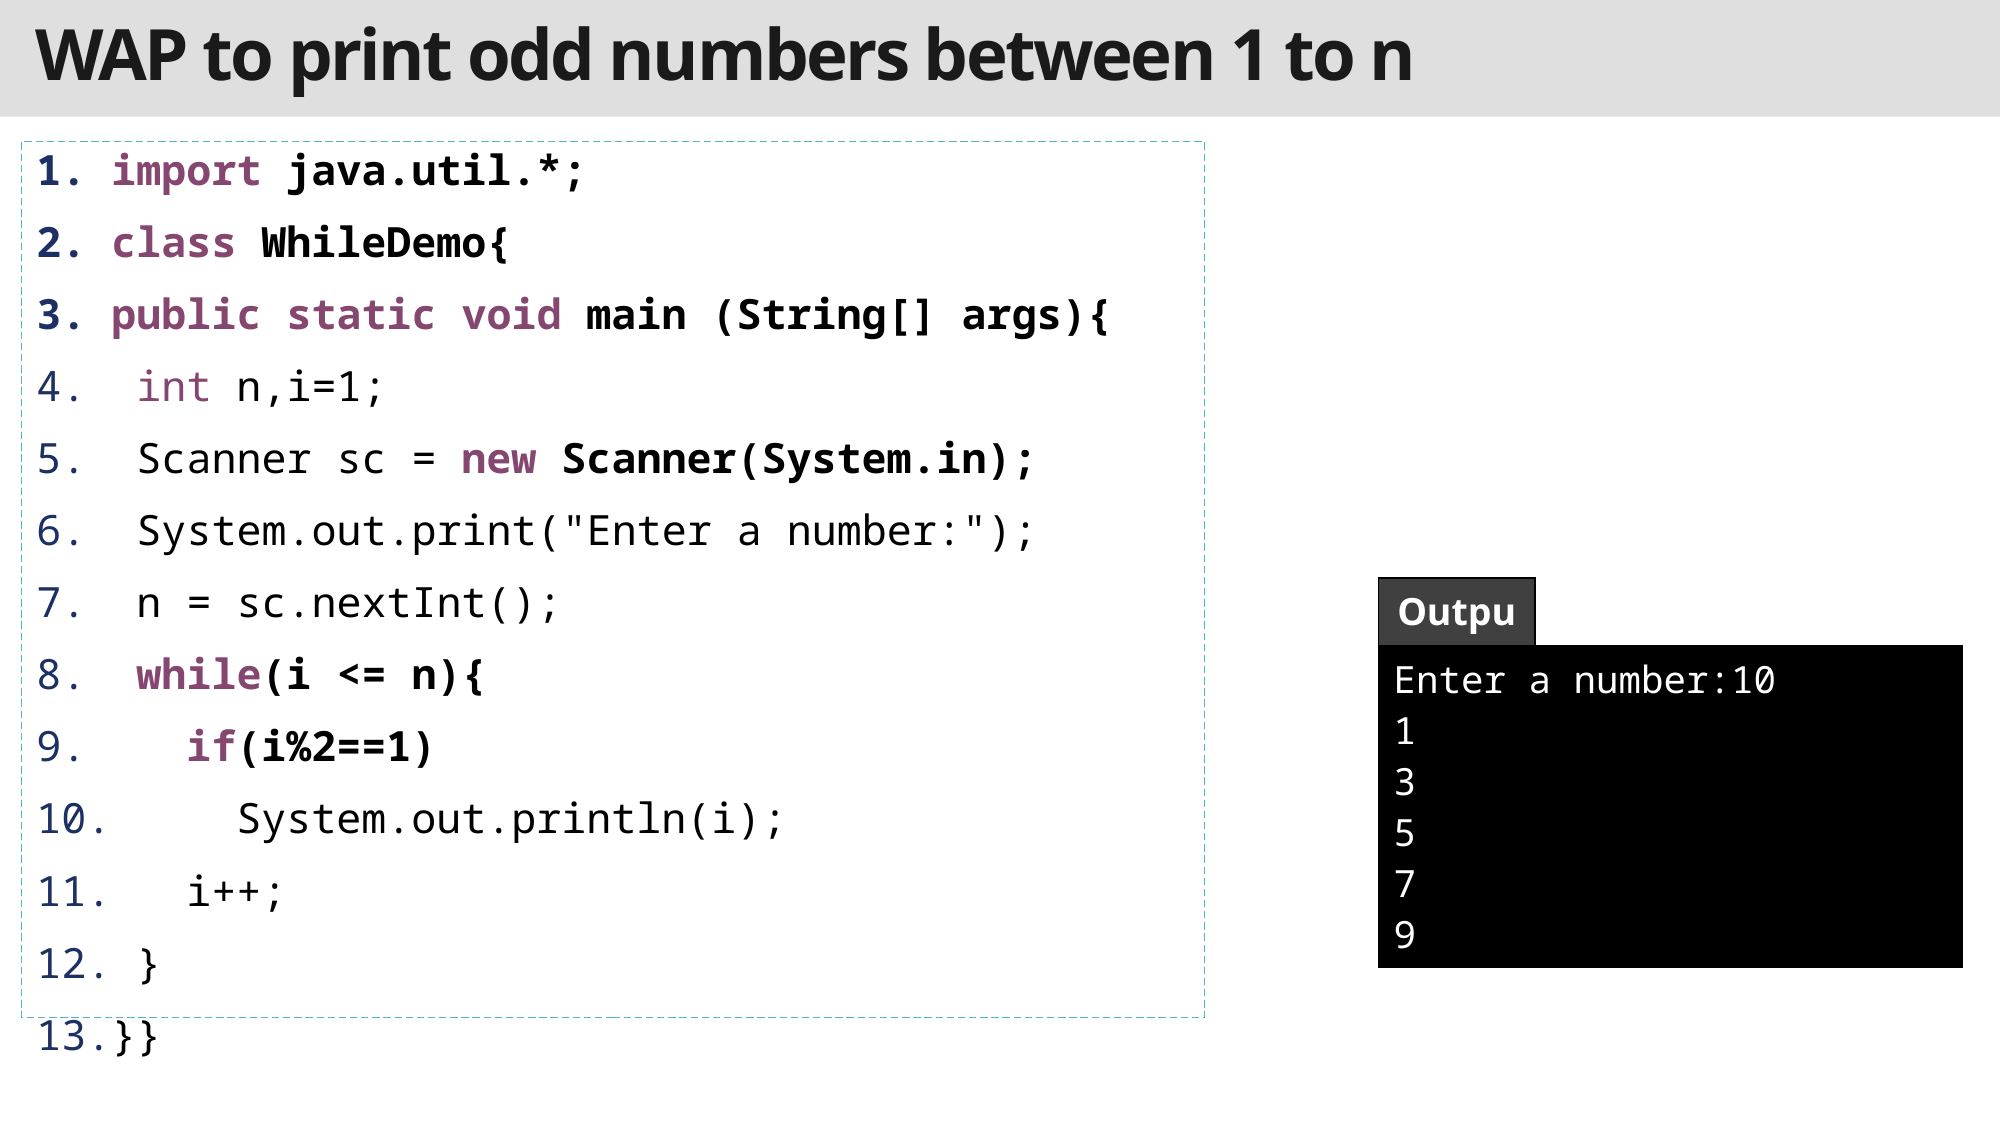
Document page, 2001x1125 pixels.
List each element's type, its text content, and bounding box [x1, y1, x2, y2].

title WAP to print odd numbers between 1 to n [0, 0, 2000, 117]
table_header Output [1379, 579, 1534, 645]
table_header Enter a number:10 1 3 5 7 9 [1379, 646, 1961, 966]
list import java.util.*; class WhileDemo{ public static void main (String[] args){ int n,i=1; Scanner sc = new Scanner(System.in); System.out.print("Enter a number:"); n = sc.nextInt(); while(i <= n){ if(i%2==1) System.out.println(i); i++; } }} [21, 141, 1205, 1018]
